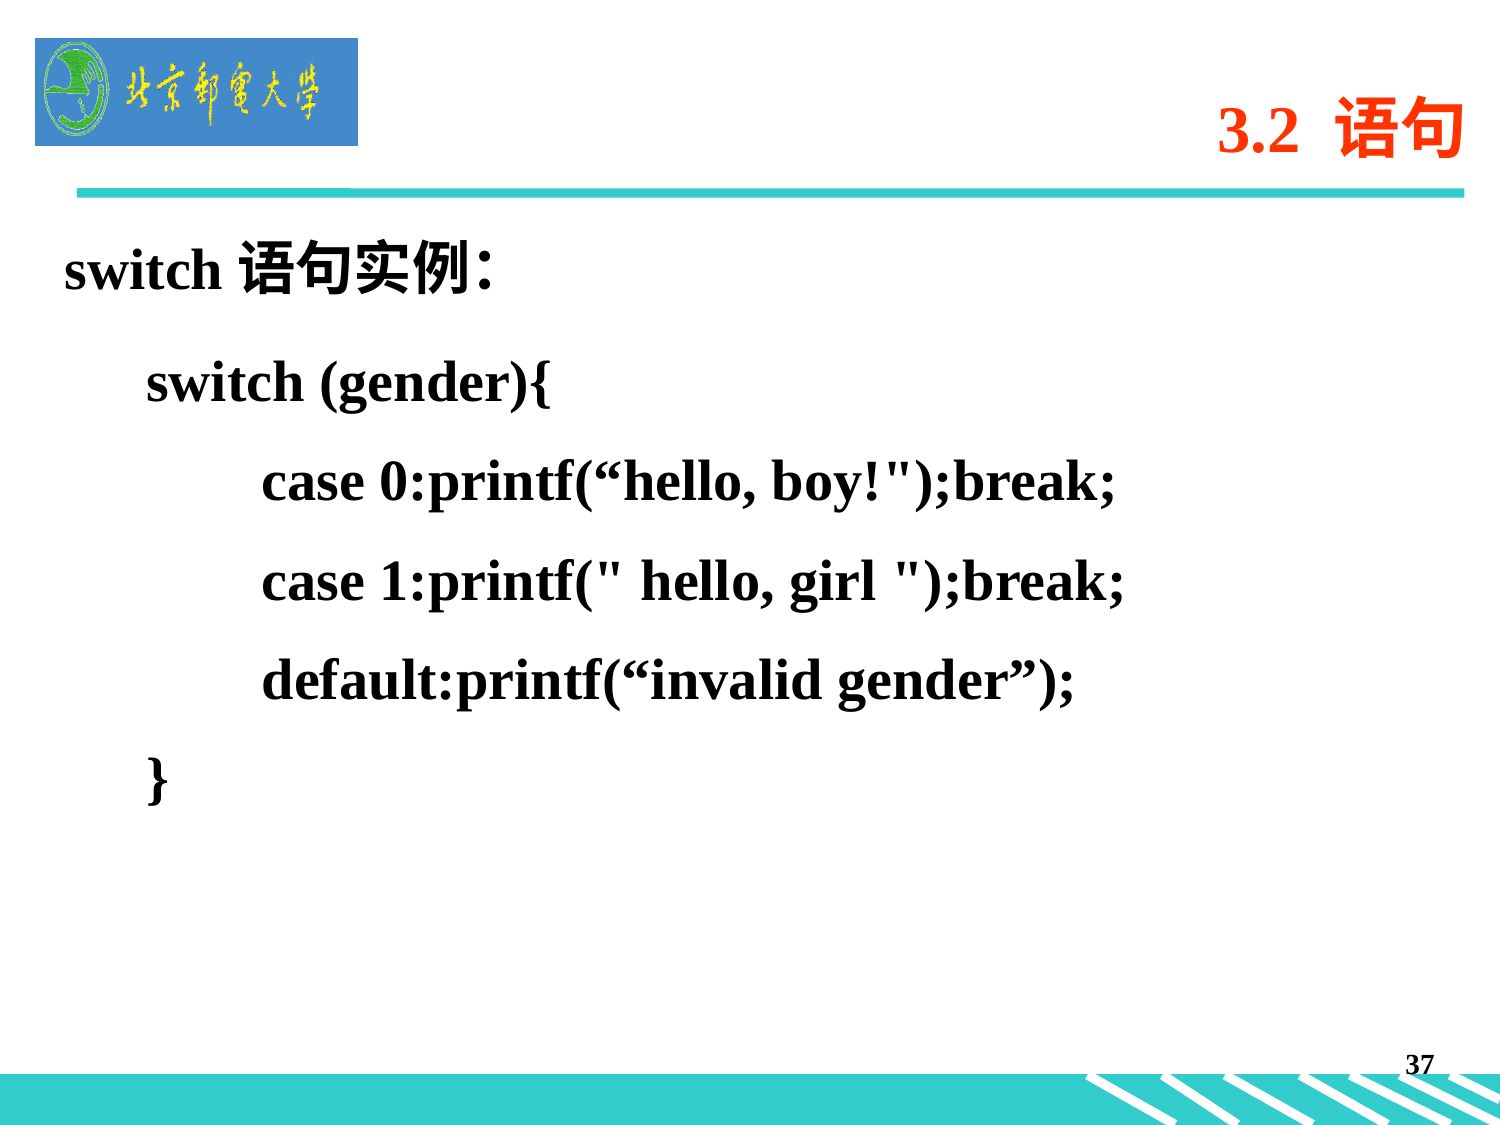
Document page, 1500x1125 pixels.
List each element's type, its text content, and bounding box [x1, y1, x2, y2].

title 3.2 语句 [207, 66, 1483, 185]
picture [34, 37, 358, 146]
text_box switch (gender){ case 0:printf(“hello, boy!");break; case 1:printf(" hello, girl ");break; default:printf(“invalid gender”); } [131, 335, 1394, 818]
slide_number 37 [1137, 1037, 1451, 1113]
text_box switch语句实例： [49, 223, 650, 309]
